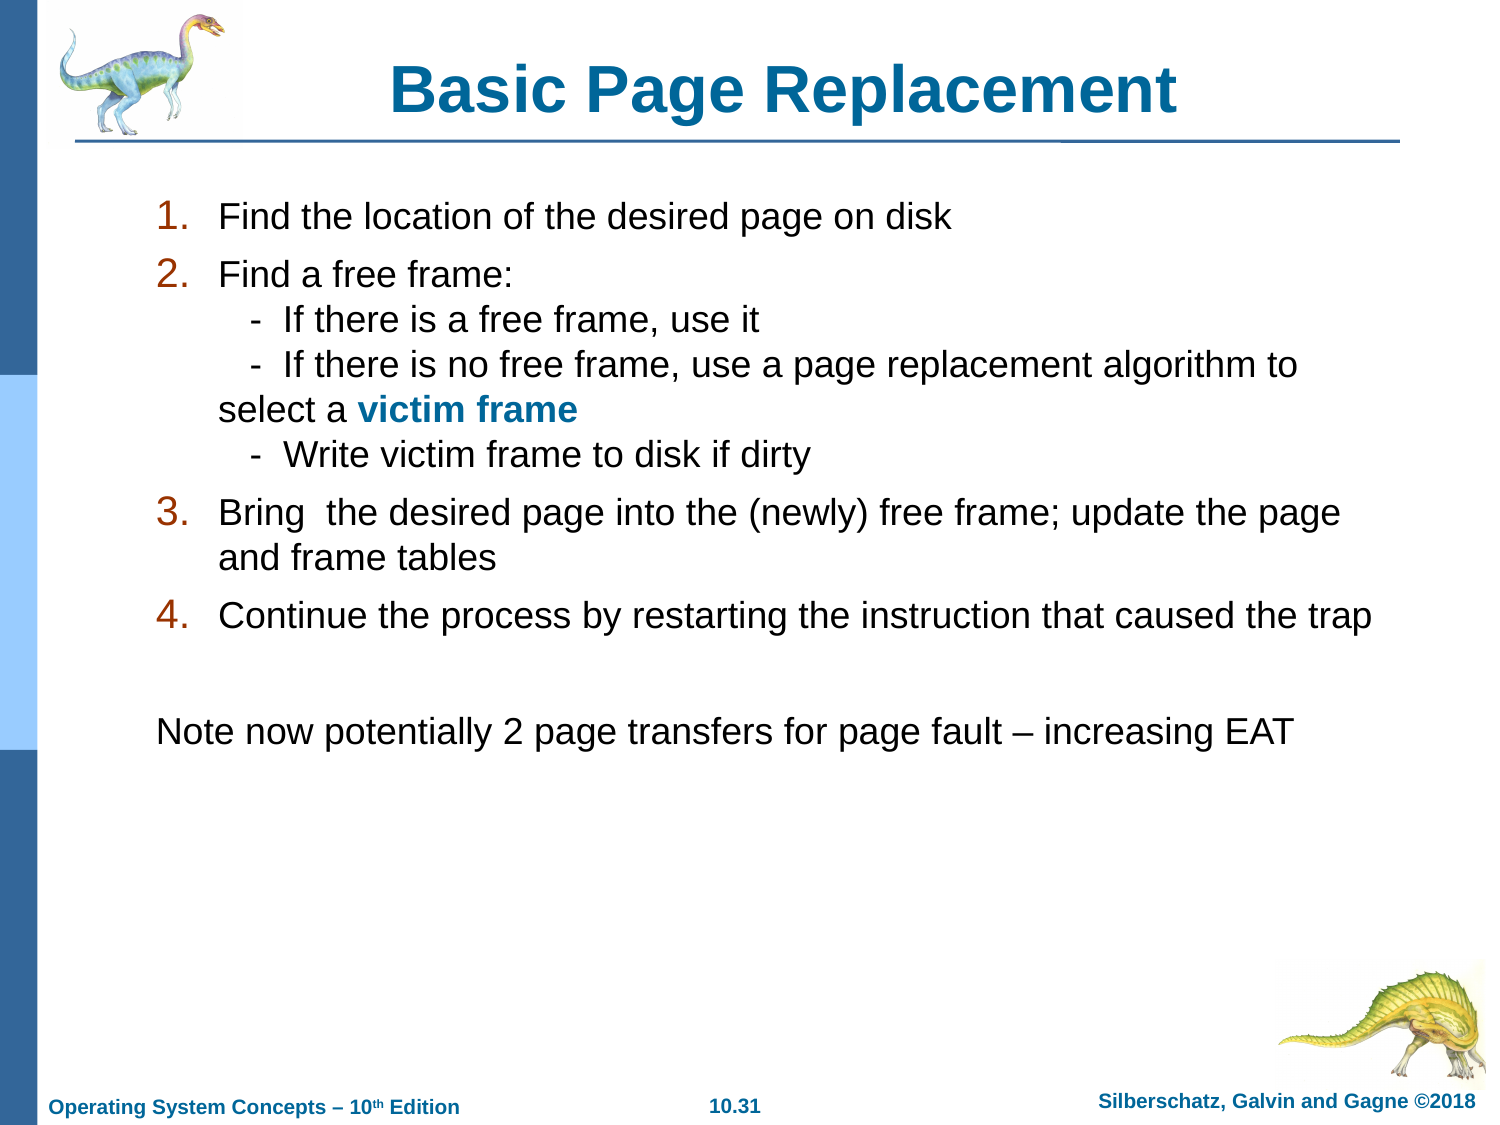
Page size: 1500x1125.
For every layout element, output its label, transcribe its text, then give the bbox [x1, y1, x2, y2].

list Find the location of the desired page on disk Find a free frame: - If there is a free frame, use it - If there is no free frame, use a page replacement algorithm to select a victim frame - Write victim frame to disk if dirty Bring the desired page into the (newly) free frame; update the page and frame tables Continue the process by restarting the instruction that caused the trap Note now potentially 2 page transfers for page fault – increasing EAT [140, 184, 1389, 916]
picture [46, 0, 243, 149]
title Basic Page Replacement [160, 39, 1409, 134]
picture [1275, 959, 1486, 1090]
